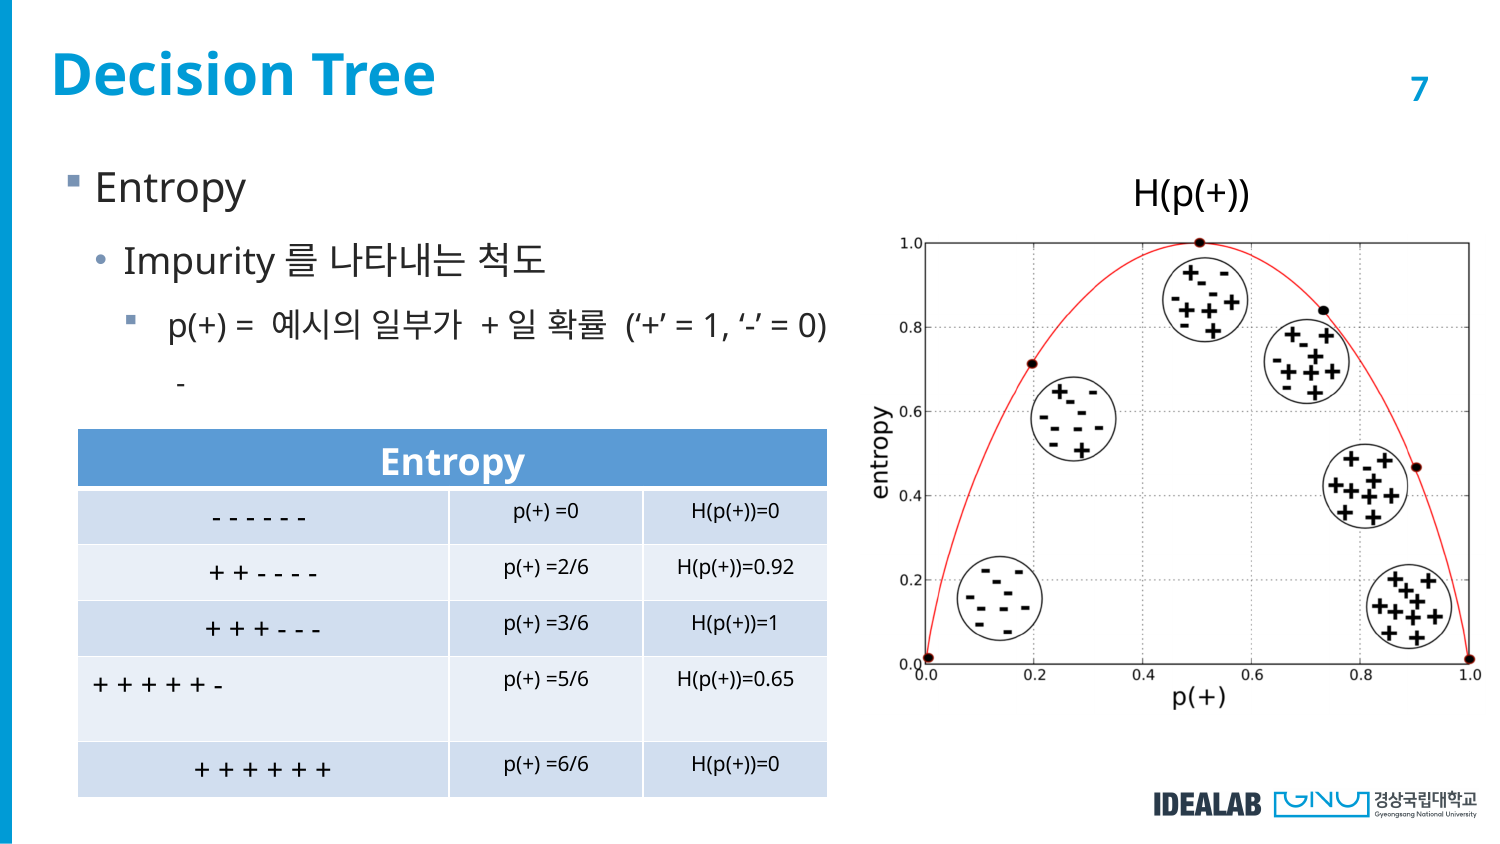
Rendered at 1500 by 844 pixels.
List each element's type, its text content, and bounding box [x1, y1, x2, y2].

table_cell H(p(+))=0.65 [644, 657, 827, 741]
table_cell p(+) =0 [450, 491, 642, 544]
picture [1273, 788, 1479, 820]
table_cell + + - - - - [78, 545, 448, 600]
table_cell p(+) =2/6 [450, 545, 642, 600]
table_cell + + + - - - [78, 601, 448, 656]
picture [1153, 791, 1262, 817]
table_cell - - - - - - [78, 491, 448, 544]
table_header Entropy [78, 429, 827, 486]
title Decision Tree [35, 10, 1352, 143]
table_cell H(p(+))=0.92 [644, 545, 827, 600]
table_cell H(p(+))=0 [644, 742, 827, 797]
picture [860, 234, 1486, 715]
table_cell p(+) =5/6 [450, 657, 642, 741]
table_cell H(p(+))=1 [644, 601, 827, 656]
table_cell p(+) =6/6 [450, 742, 642, 797]
table_cell H(p(+))=0 [644, 491, 827, 544]
text_box H(p(+)) [1117, 161, 1265, 222]
table_cell p(+) =3/6 [450, 601, 642, 656]
table_cell + + + + + - [78, 657, 448, 741]
table_cell + + + + + + [78, 742, 448, 797]
